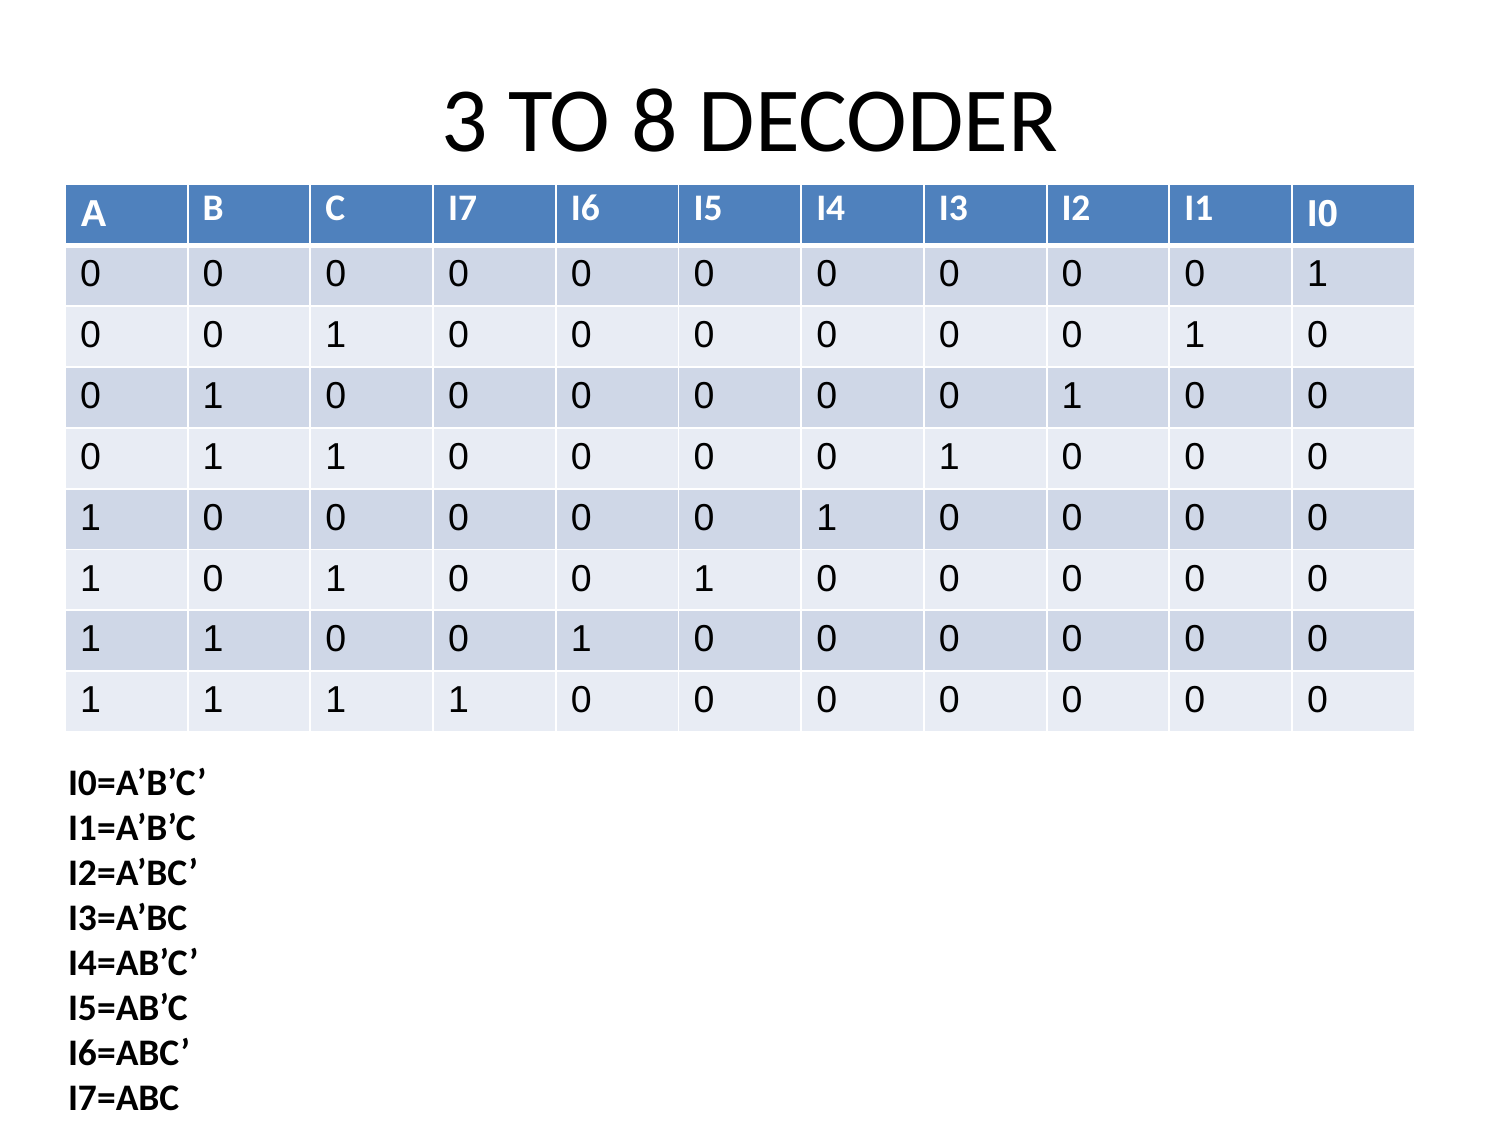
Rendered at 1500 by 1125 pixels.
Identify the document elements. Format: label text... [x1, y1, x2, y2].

table_cell 1 [66, 550, 187, 609]
table_cell 0 [1293, 307, 1414, 366]
table_cell 0 [434, 248, 555, 305]
table_cell 0 [1293, 672, 1414, 731]
table_cell 0 [434, 368, 555, 427]
table_cell 0 [1048, 307, 1168, 366]
table_cell 1 [1170, 307, 1291, 366]
table_cell 0 [434, 611, 555, 670]
table_cell 0 [679, 429, 800, 488]
table_cell 0 [557, 672, 678, 731]
table_cell 0 [1170, 429, 1291, 488]
table_cell 1 [311, 672, 432, 731]
table_cell 0 [802, 611, 923, 670]
table_cell 0 [802, 307, 923, 366]
table_cell 0 [557, 248, 678, 305]
table_cell 0 [925, 550, 1046, 609]
table_cell 0 [802, 672, 923, 731]
table_cell 0 [189, 550, 309, 609]
table_cell 1 [557, 611, 678, 670]
table_cell 0 [802, 248, 923, 305]
table_cell 1 [311, 429, 432, 488]
table_cell 0 [925, 368, 1046, 427]
table_cell 0 [557, 307, 678, 366]
table_cell 0 [189, 490, 309, 549]
table_cell 0 [434, 307, 555, 366]
table_cell 0 [66, 429, 187, 488]
table_cell 1 [311, 550, 432, 609]
table_cell 0 [1293, 429, 1414, 488]
table_header I1 [1170, 185, 1291, 243]
table_cell 0 [1048, 429, 1168, 488]
table_cell 0 [311, 490, 432, 549]
table_header B [189, 185, 309, 243]
table_cell 0 [925, 611, 1046, 670]
table_cell 1 [66, 672, 187, 731]
table_cell 0 [925, 248, 1046, 305]
table_cell 0 [1170, 550, 1291, 609]
table_cell 1 [311, 307, 432, 366]
table_cell 0 [1170, 248, 1291, 305]
table_cell 0 [925, 307, 1046, 366]
table_cell 1 [679, 550, 800, 609]
text_box I0=A’B’C’ I1=A’B’C I2=A’BC’ I3=A’BC I4=AB’C’ I5=AB’C I6=ABC’ I7=ABC [53, 750, 1400, 1125]
table_cell 1 [189, 672, 309, 731]
table_cell 0 [1048, 490, 1168, 549]
table_cell 1 [1293, 248, 1414, 305]
table_cell 1 [434, 672, 555, 731]
table_cell 0 [1170, 611, 1291, 670]
table_header I5 [679, 185, 800, 243]
table_cell 0 [1293, 611, 1414, 670]
table_cell 0 [557, 550, 678, 609]
table_cell 0 [557, 490, 678, 549]
table_cell 0 [557, 429, 678, 488]
table_cell 0 [1048, 248, 1168, 305]
table_cell 0 [679, 611, 800, 670]
table_cell 0 [679, 672, 800, 731]
table_cell 0 [66, 307, 187, 366]
table_cell 0 [925, 672, 1046, 731]
table_cell 0 [679, 248, 800, 305]
table_cell 0 [311, 611, 432, 670]
table_header I6 [557, 185, 678, 243]
table_cell 0 [1048, 672, 1168, 731]
table_cell 0 [311, 248, 432, 305]
title 3 TO 8 DECODER [75, 45, 1425, 185]
table_cell 0 [802, 550, 923, 609]
table_cell 1 [66, 490, 187, 549]
table_cell 0 [1293, 368, 1414, 427]
table_header A [66, 185, 187, 243]
table_header I7 [434, 185, 555, 243]
table_cell 0 [1170, 368, 1291, 427]
table_header I3 [925, 185, 1046, 243]
table_cell 1 [1048, 368, 1168, 427]
table_cell 0 [1048, 611, 1168, 670]
table_cell 0 [434, 550, 555, 609]
table_cell 0 [679, 490, 800, 549]
table_cell 1 [66, 611, 187, 670]
table_cell 0 [1048, 550, 1168, 609]
table_cell 1 [925, 429, 1046, 488]
table_cell 0 [679, 368, 800, 427]
table_cell 1 [189, 429, 309, 488]
table_cell 0 [189, 248, 309, 305]
table_cell 0 [557, 368, 678, 427]
table_cell 0 [1170, 672, 1291, 731]
table_header I0 [1293, 185, 1414, 243]
table_header C [311, 185, 432, 243]
table_cell 0 [66, 368, 187, 427]
table_cell 1 [189, 611, 309, 670]
table_cell 0 [434, 429, 555, 488]
table_header I2 [1048, 185, 1168, 243]
table_cell 0 [1293, 490, 1414, 549]
table_cell 1 [802, 490, 923, 549]
table_header I4 [802, 185, 923, 243]
table_cell 0 [434, 490, 555, 549]
table_cell 0 [1170, 490, 1291, 549]
table_cell 1 [189, 368, 309, 427]
table_cell 0 [1293, 550, 1414, 609]
table_cell 0 [802, 368, 923, 427]
table_cell 0 [66, 248, 187, 305]
table_cell 0 [311, 368, 432, 427]
table_cell 0 [189, 307, 309, 366]
table_cell 0 [679, 307, 800, 366]
table_cell 0 [802, 429, 923, 488]
table_cell 0 [925, 490, 1046, 549]
